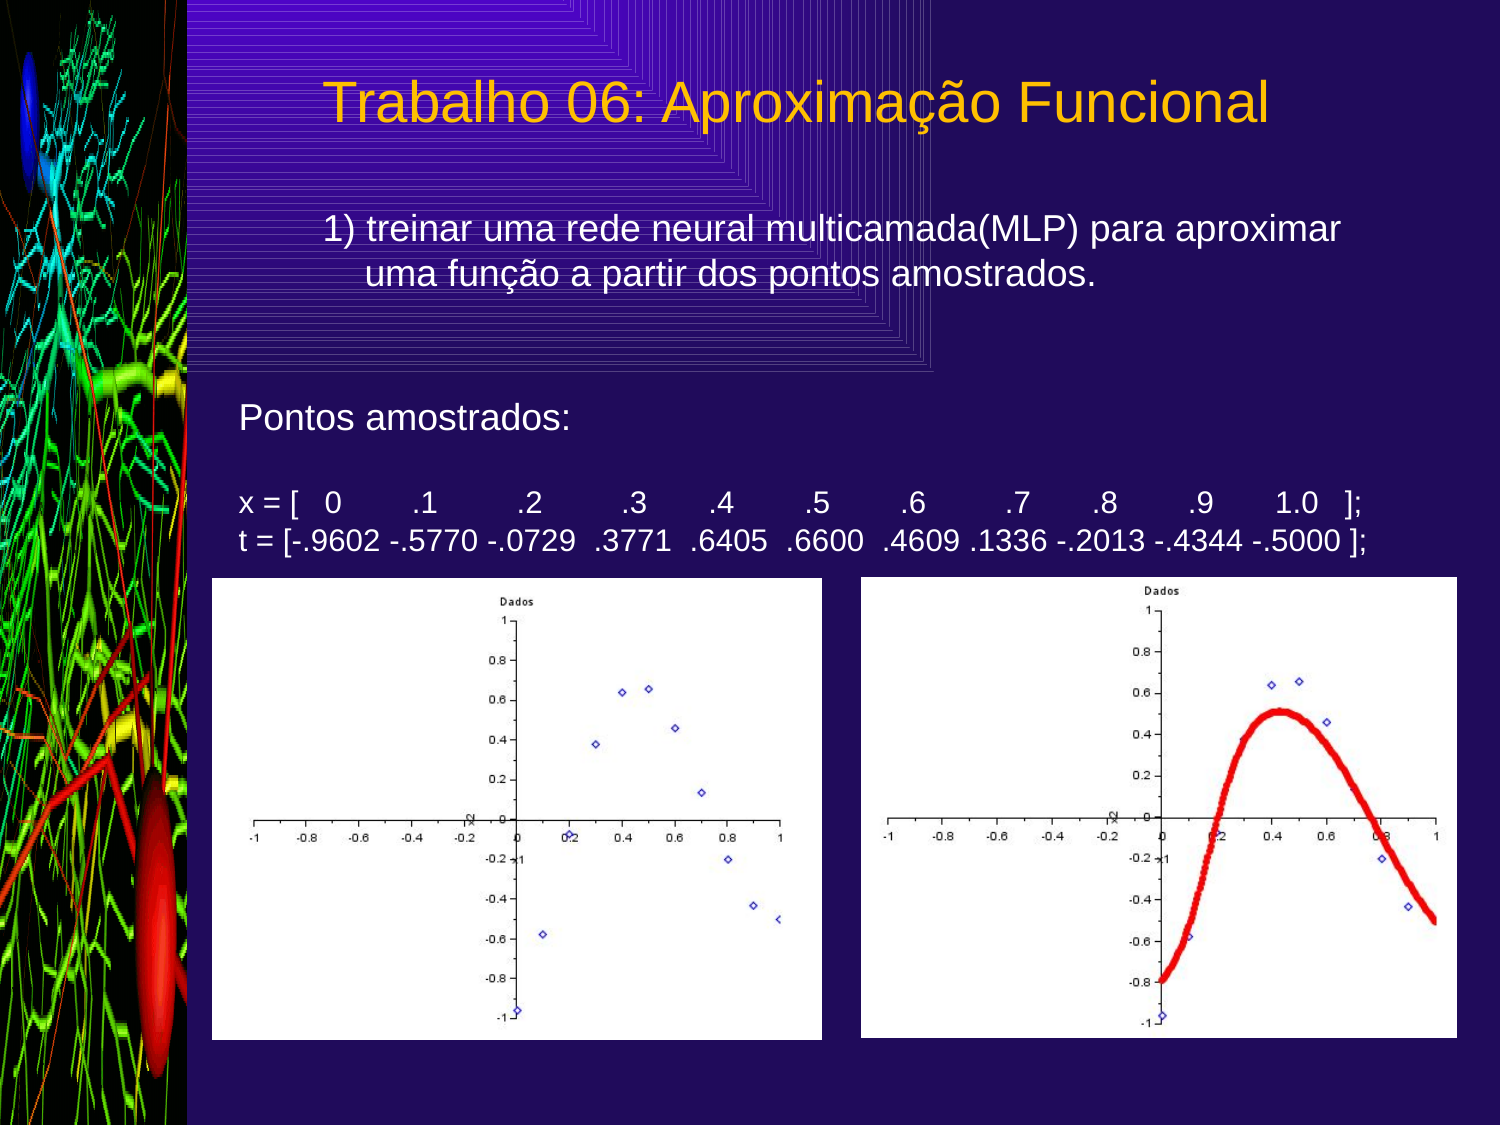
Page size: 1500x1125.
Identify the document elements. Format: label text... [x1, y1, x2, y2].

picture [212, 578, 822, 1040]
text_box Pontos amostrados: x = [ 0 .1 .2 .3 .4 .5 .6 .7 .8 .9 1.0 ]; t = [-.9602 -.5770 -.0729 .3771 .6405 .6600 .4609 .1336 -.2013 -.4344 -.5000 ]; [223, 385, 1406, 554]
text_box Trabalho 06: Aproximação Funcional 1) treinar uma rede neural multicamada(MLP) para aproximar uma função a partir dos pontos amostrados. [307, 56, 1453, 307]
picture [861, 576, 1457, 1038]
picture [0, 0, 187, 1125]
